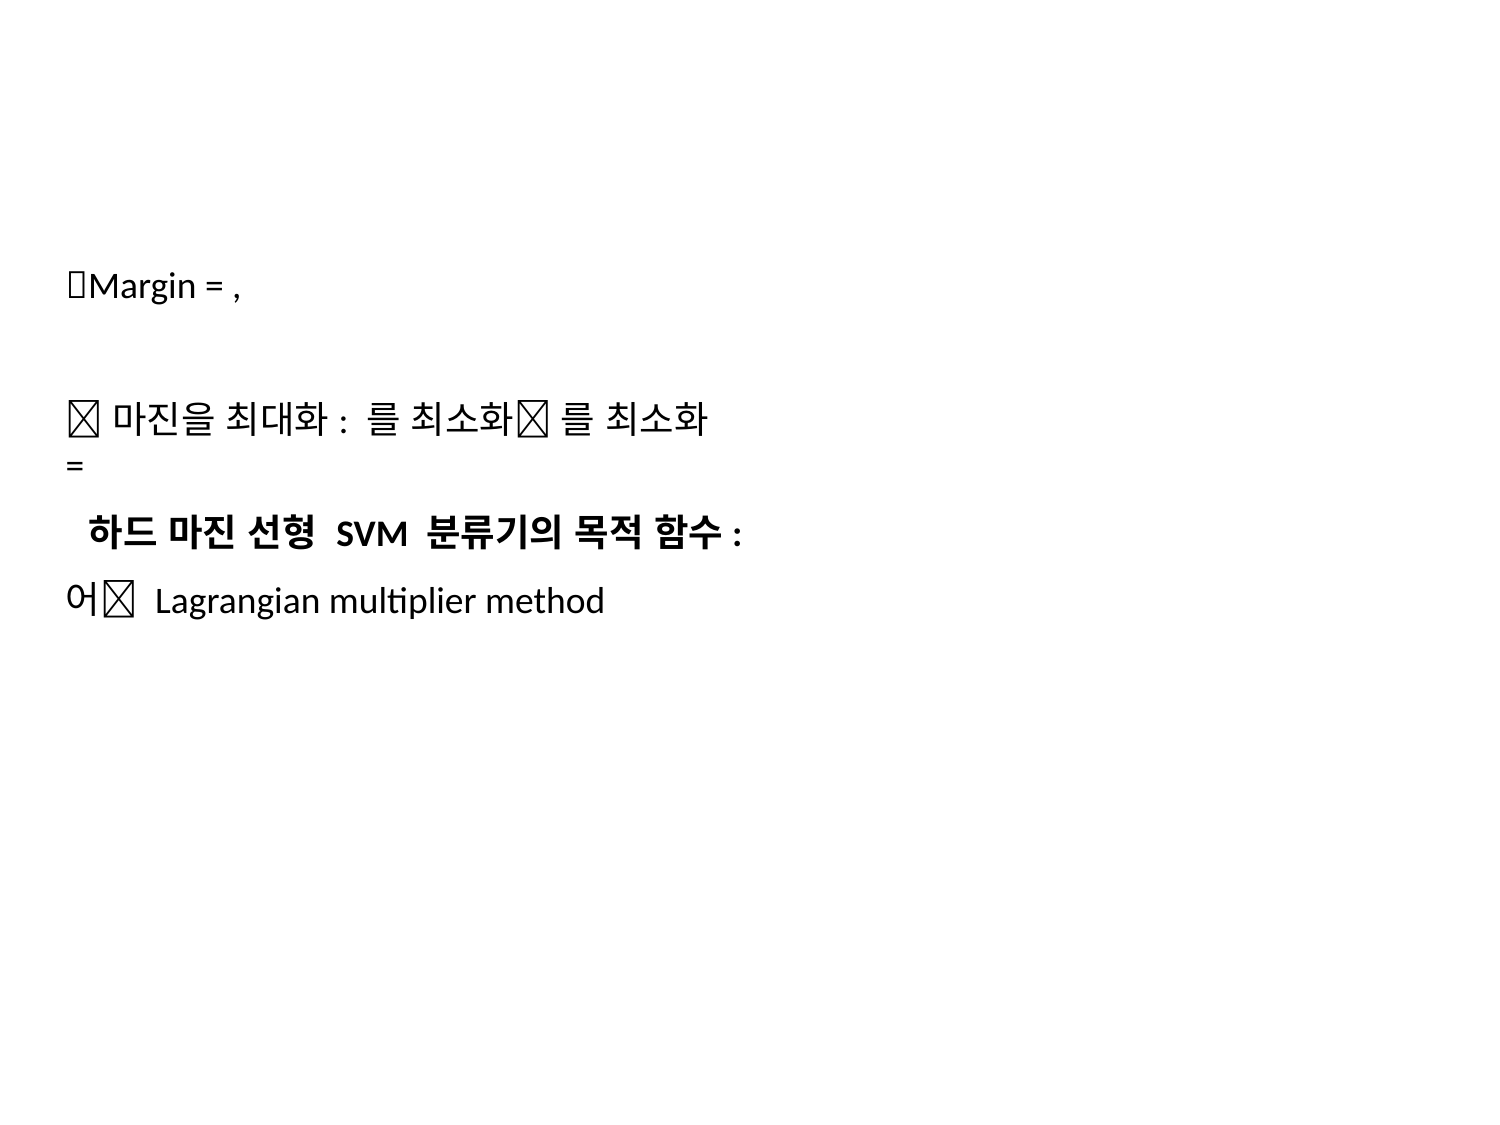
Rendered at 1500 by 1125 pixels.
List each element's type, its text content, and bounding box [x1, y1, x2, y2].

text_box 하드 마진 선형 SVM 분류기의 목적 함수: [74, 501, 825, 562]
